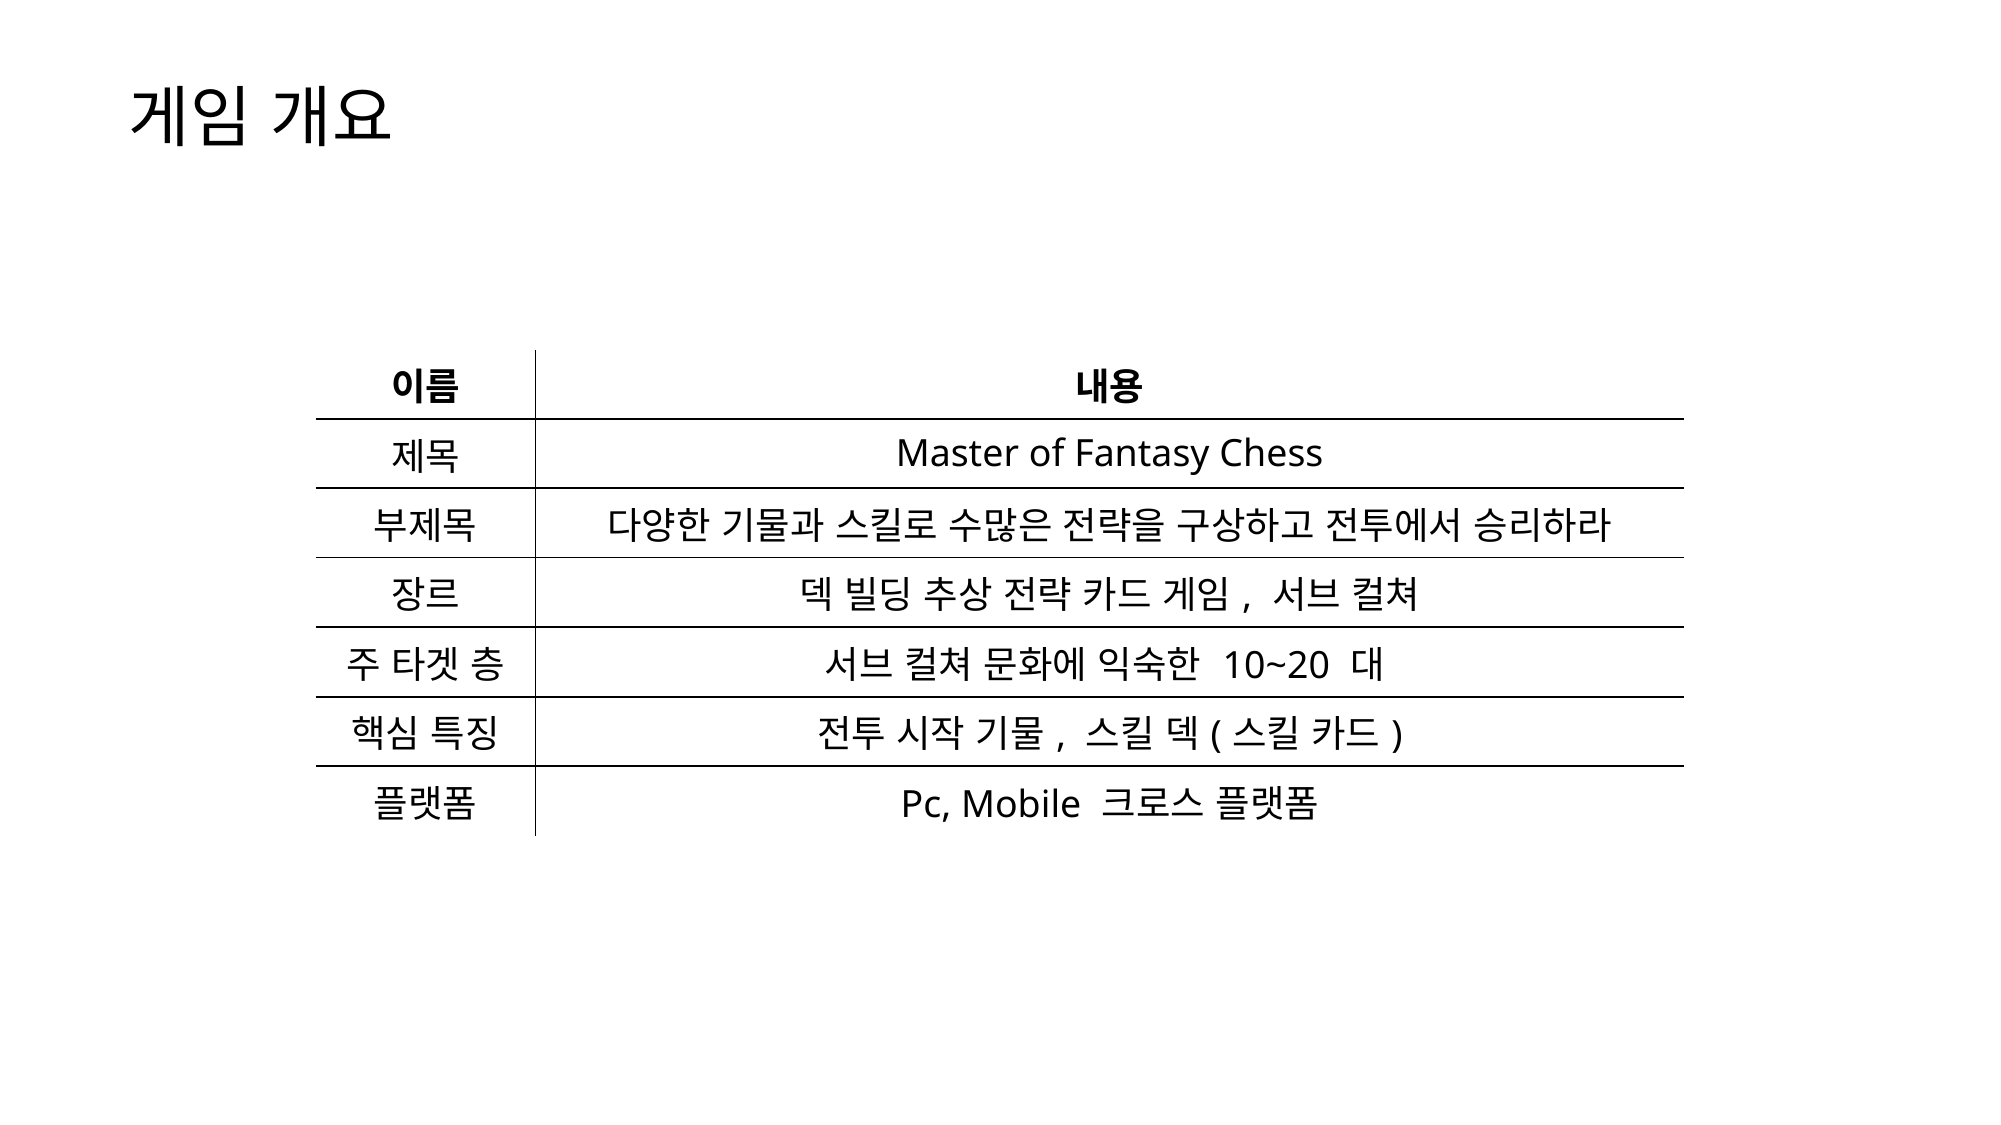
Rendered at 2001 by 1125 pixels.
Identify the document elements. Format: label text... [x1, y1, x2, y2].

table_cell 제목 [316, 420, 535, 487]
table_cell 장르 [316, 558, 535, 626]
text_box 게임 개요 [113, 63, 1886, 167]
table_cell 덱 빌딩 추상 전략 카드 게임, 서브 컬쳐 [536, 558, 1684, 626]
table_cell 핵심 특징 [316, 698, 535, 765]
table_cell 다양한 기물과 스킬로 수많은 전략을 구상하고 전투에서 승리하라 [536, 489, 1684, 557]
table_cell Master of Fantasy Chess [536, 420, 1684, 487]
table_header 이름 [316, 350, 535, 418]
table_cell 플랫폼 [316, 767, 535, 836]
table_cell 주 타겟 층 [316, 628, 535, 696]
table_cell 전투 시작 기물, 스킬 덱(스킬 카드) [536, 698, 1684, 765]
table_header 내용 [536, 350, 1684, 418]
table_cell 서브 컬쳐 문화에 익숙한 10~20 대 [536, 628, 1684, 696]
table_cell 부제목 [316, 489, 535, 557]
table_cell Pc, Mobile 크로스 플랫폼 [536, 767, 1684, 836]
